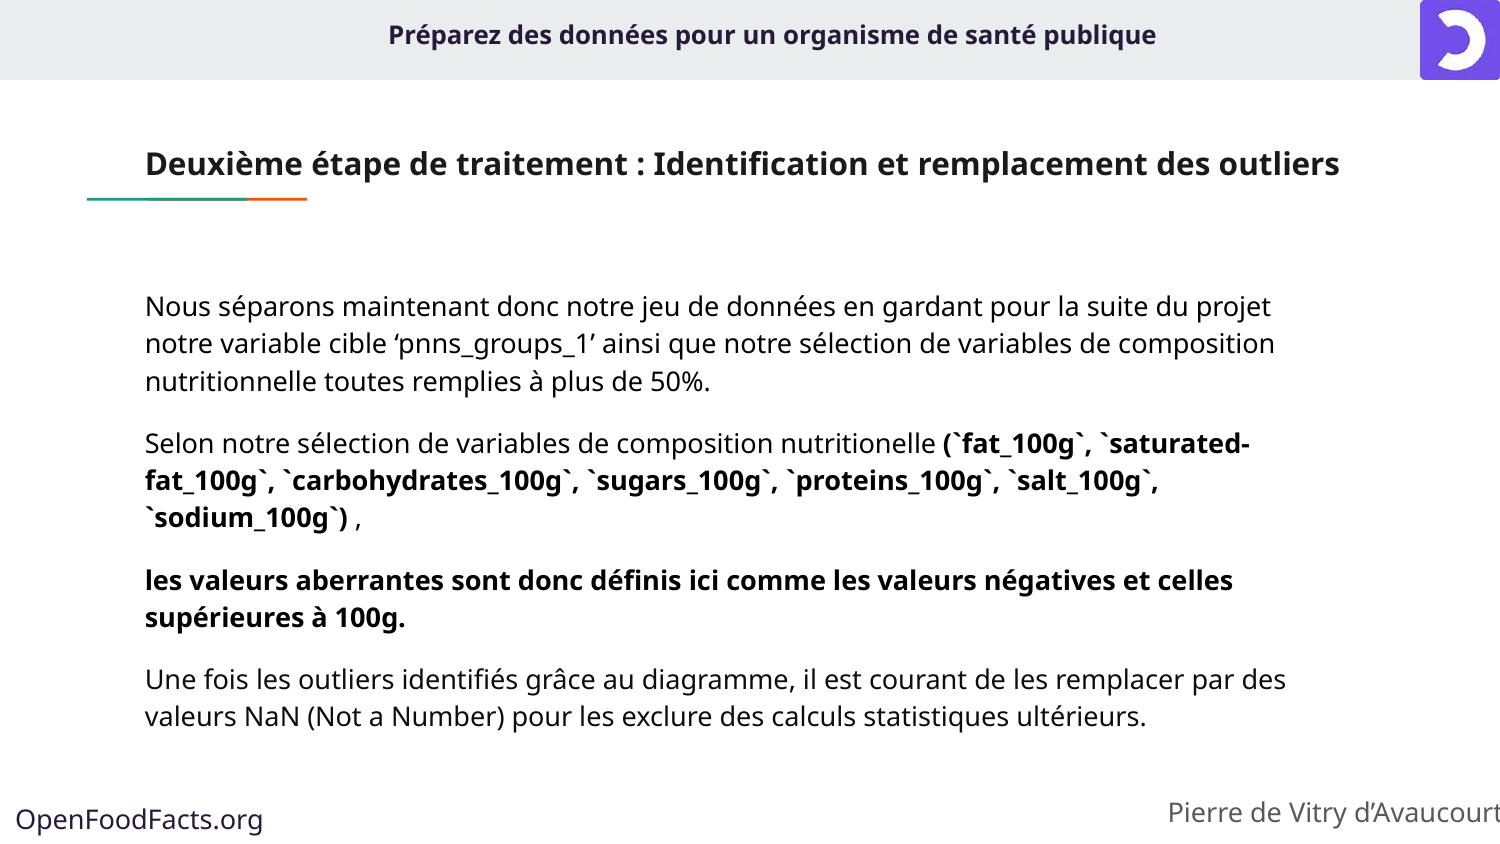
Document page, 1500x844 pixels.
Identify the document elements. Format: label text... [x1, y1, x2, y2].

title Deuxième étape de traitement : Identification et remplacement des outliers [129, 128, 1500, 217]
picture [1419, 0, 1500, 80]
text_box Pierre de Vitry d’Avaucourt [1152, 780, 1500, 843]
text_box OpenFoodFacts.org [0, 787, 579, 844]
list Nous séparons maintenant donc notre jeu de données en gardant pour la suite du projet notre variable cible ‘pnns_groups_1’ ainsi que notre sélection de variables de composition nutritionnelle toutes remplies à plus de 50%. Selon notre sélection de variables de composition nutritionelle (`fat_100g`, `saturated-fat_100g`, `carbohydrates_100g`, `sugars_100g`, `proteins_100g`, `salt_100g`, `sodium_100g`) , les valeurs aberrantes sont donc définis ici comme les valeurs négatives et celles supérieures à 100g. Une fois les outliers identifiés grâce au diagramme, il est courant de les remplacer par des valeurs NaN (Not a Number) pour les exclure des calculs statistiques ultérieurs. [129, 269, 1344, 755]
text_box Préparez des données pour un organisme de santé publique [373, 12, 1249, 62]
